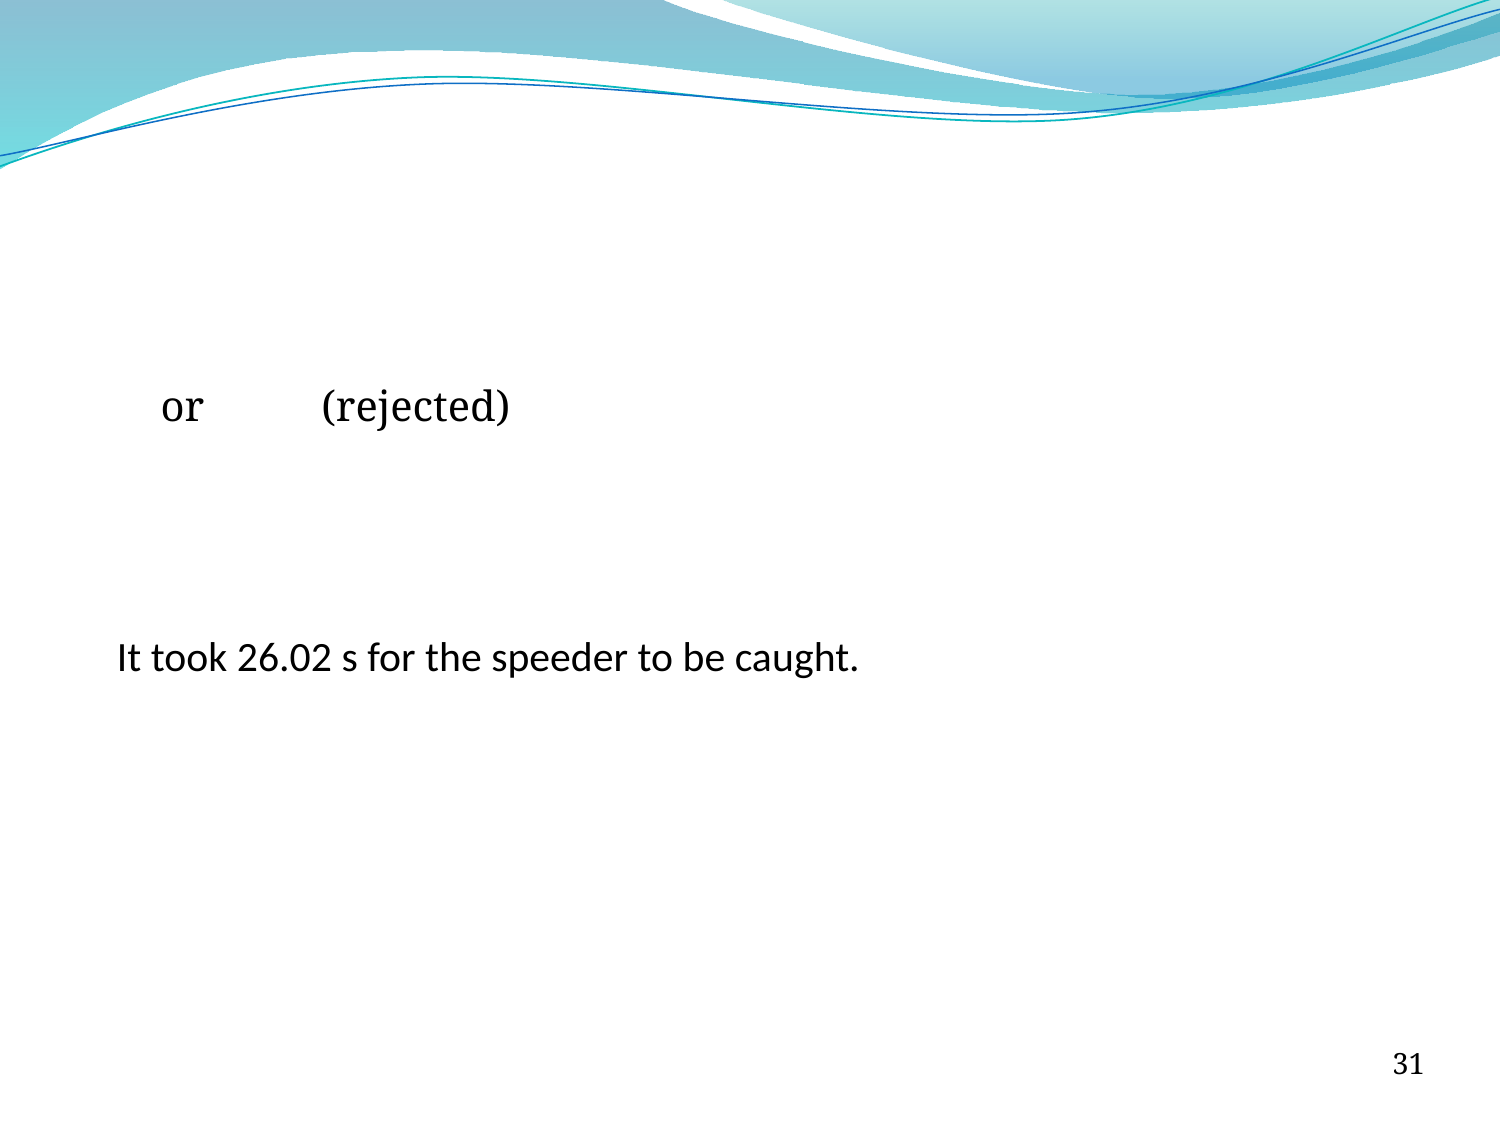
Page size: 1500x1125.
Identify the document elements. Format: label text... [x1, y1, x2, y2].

slide_number 31 [1299, 1025, 1425, 1085]
